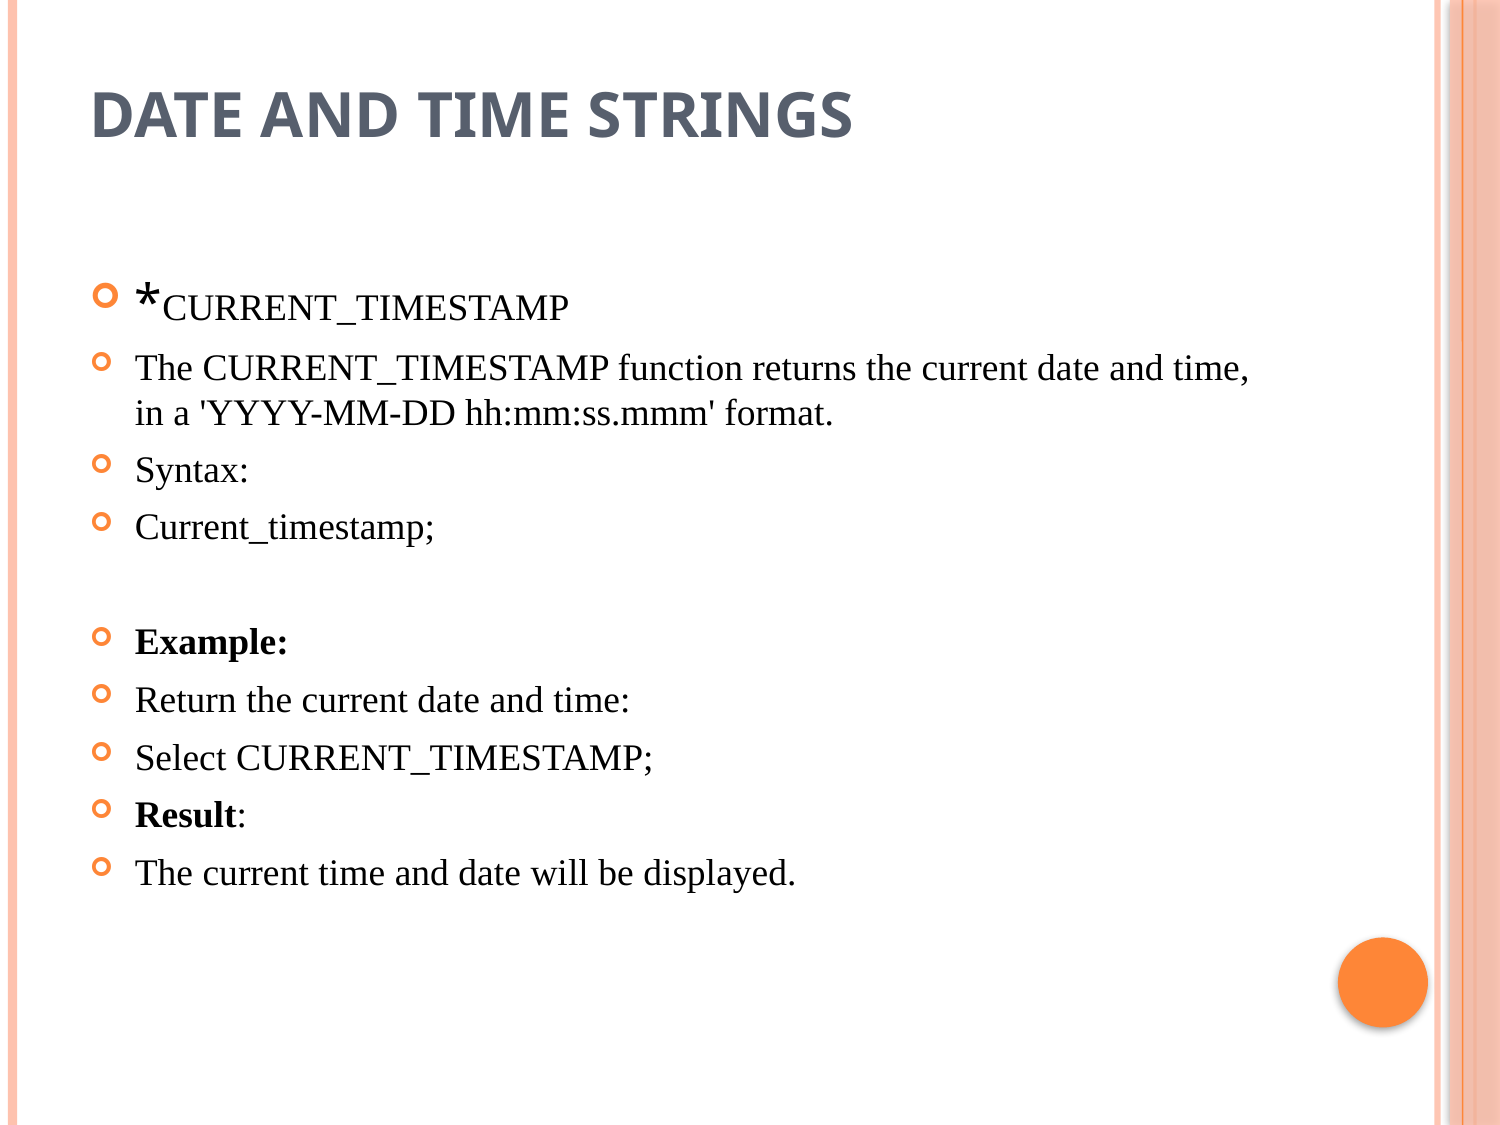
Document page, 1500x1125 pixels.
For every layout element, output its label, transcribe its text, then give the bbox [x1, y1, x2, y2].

title Date and Time strings [75, 45, 1300, 233]
list *CURRENT_TIMESTAMP The CURRENT_TIMESTAMP function returns the current date and time, in a 'YYYY-MM-DD hh:mm:ss.mmm' format. Syntax: Current_timestamp; Example: Return the current date and time: Select CURRENT_TIMESTAMP; Result: The current time and date will be displayed. [75, 262, 1300, 1062]
